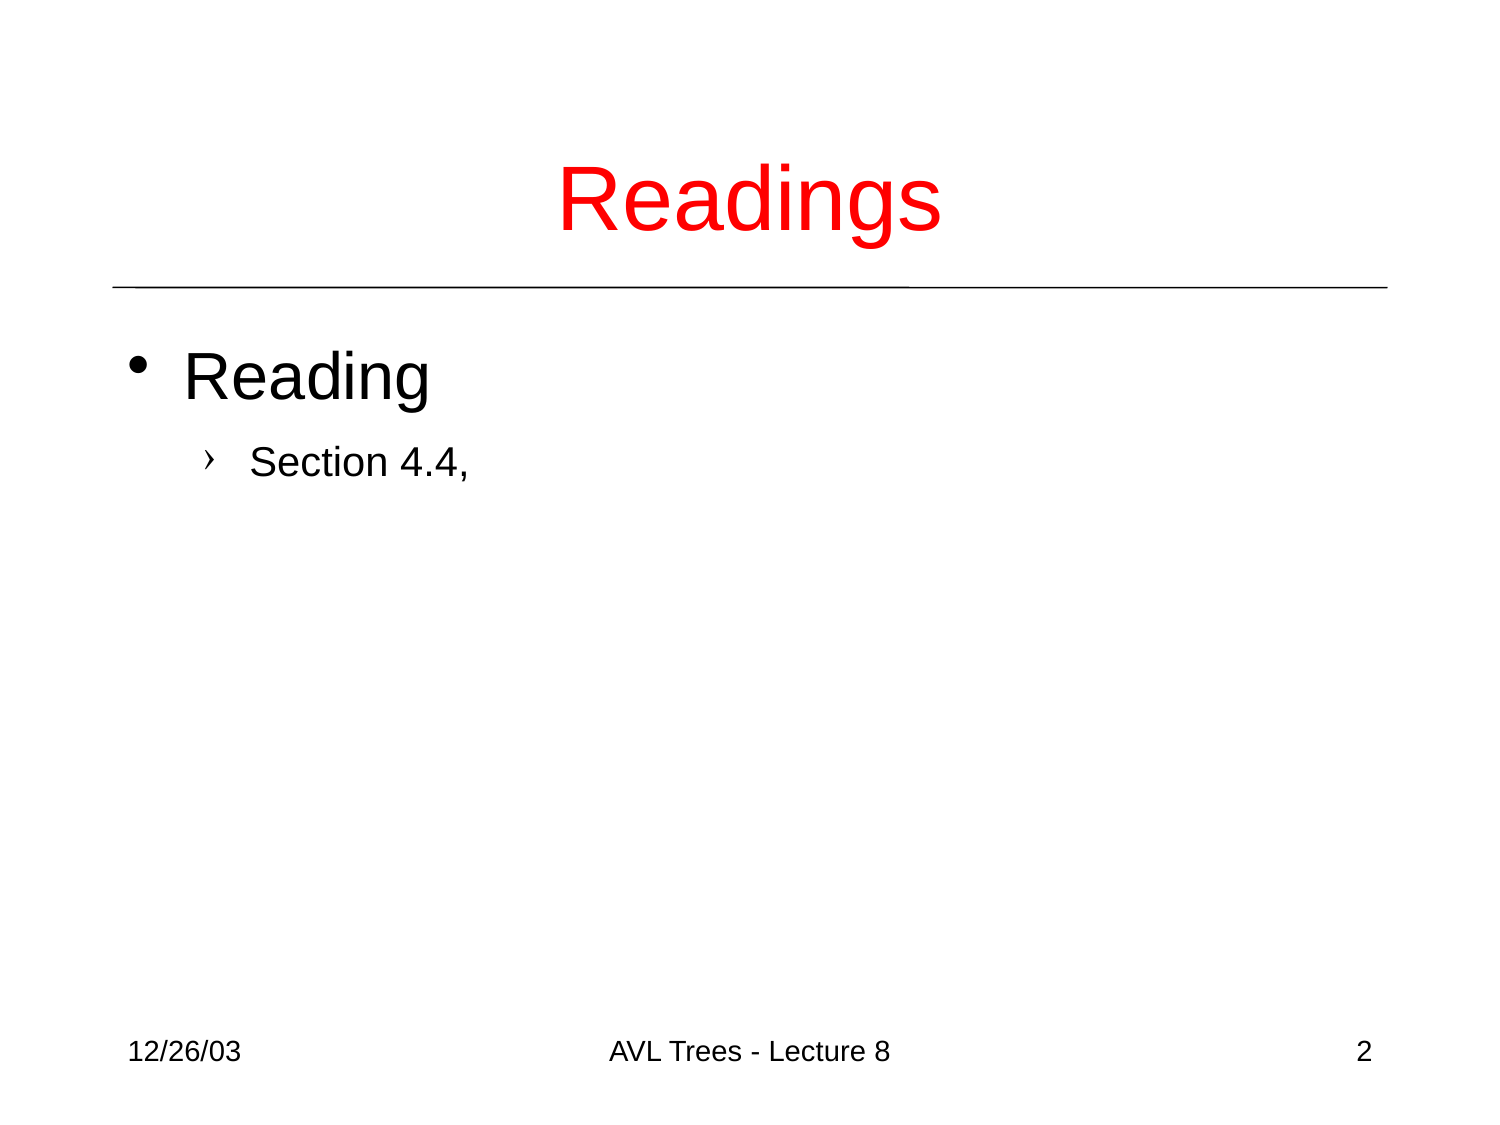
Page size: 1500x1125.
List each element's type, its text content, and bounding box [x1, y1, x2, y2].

slide_number 2 [1074, 1025, 1388, 1100]
list Reading Section 4.4, [112, 324, 1388, 1000]
footer AVL Trees - Lecture 8 [512, 1025, 988, 1100]
title Readings [112, 99, 1388, 288]
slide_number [112, 1025, 425, 1100]
